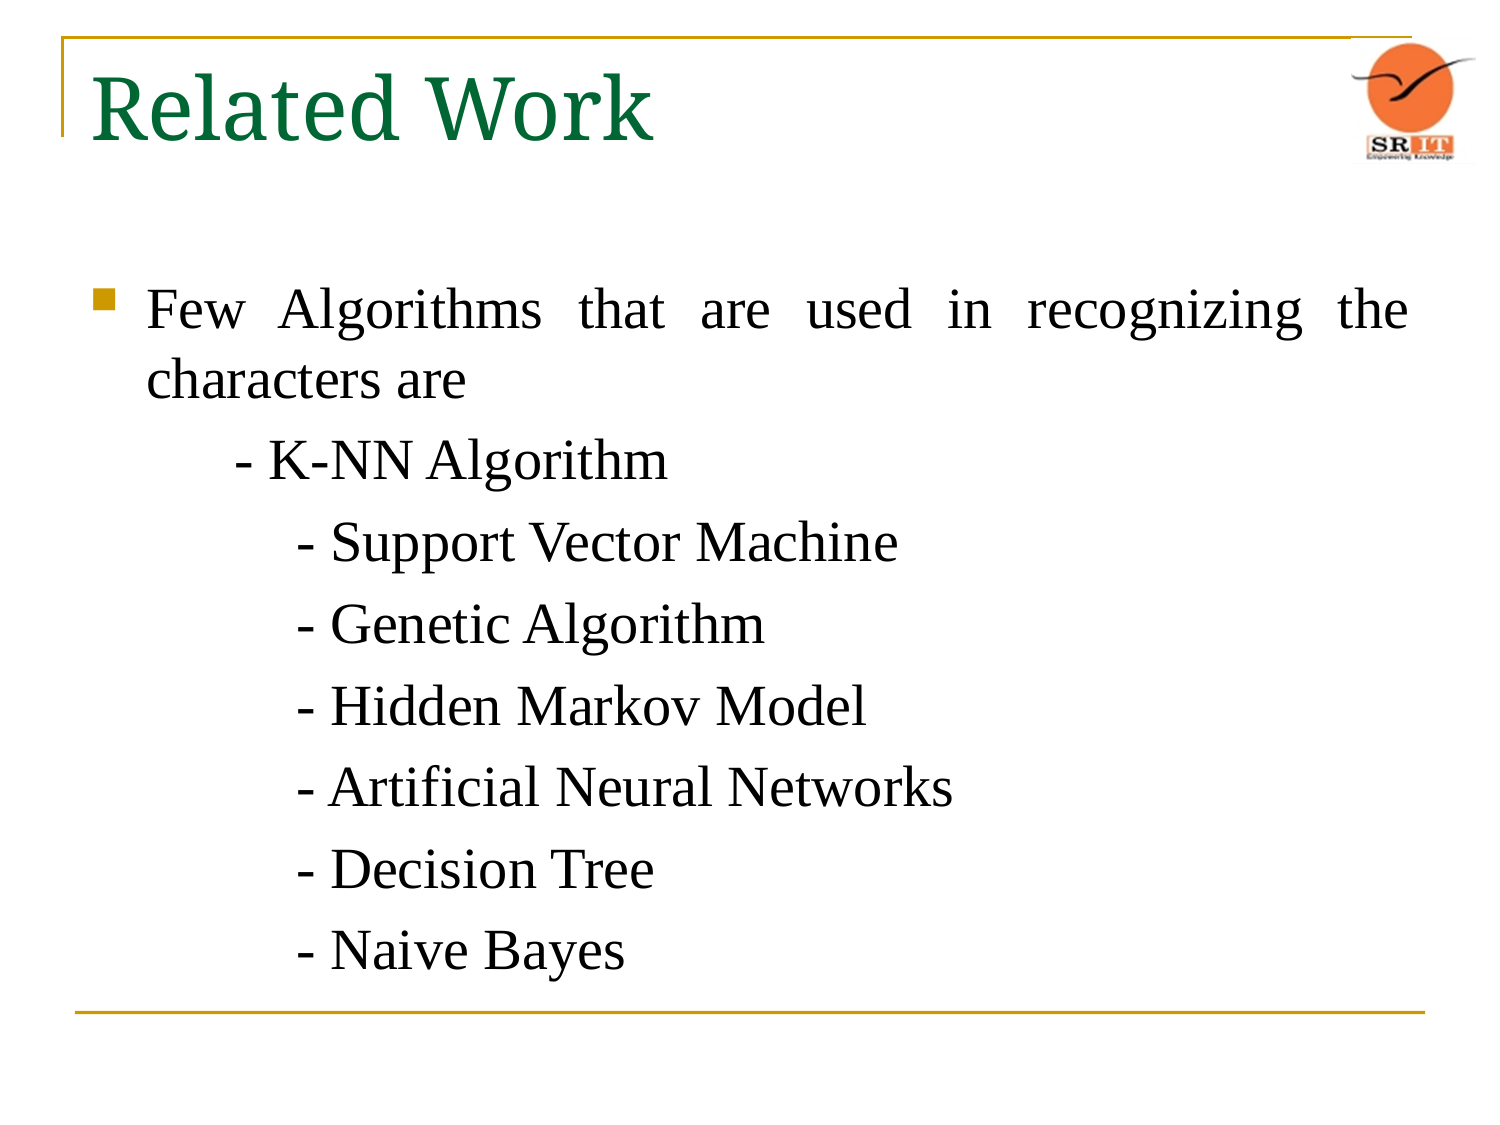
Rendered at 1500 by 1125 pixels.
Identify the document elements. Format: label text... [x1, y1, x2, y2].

title Related Work [74, 45, 1426, 233]
picture [1350, 37, 1477, 165]
list Few Algorithms that are used in recognizing the characters are - K-NN Algorithm - Support Vector Machine - Genetic Algorithm - Hidden Markov Model - Artificial Neural Networks - Decision Tree - Naive Bayes [74, 262, 1426, 1006]
